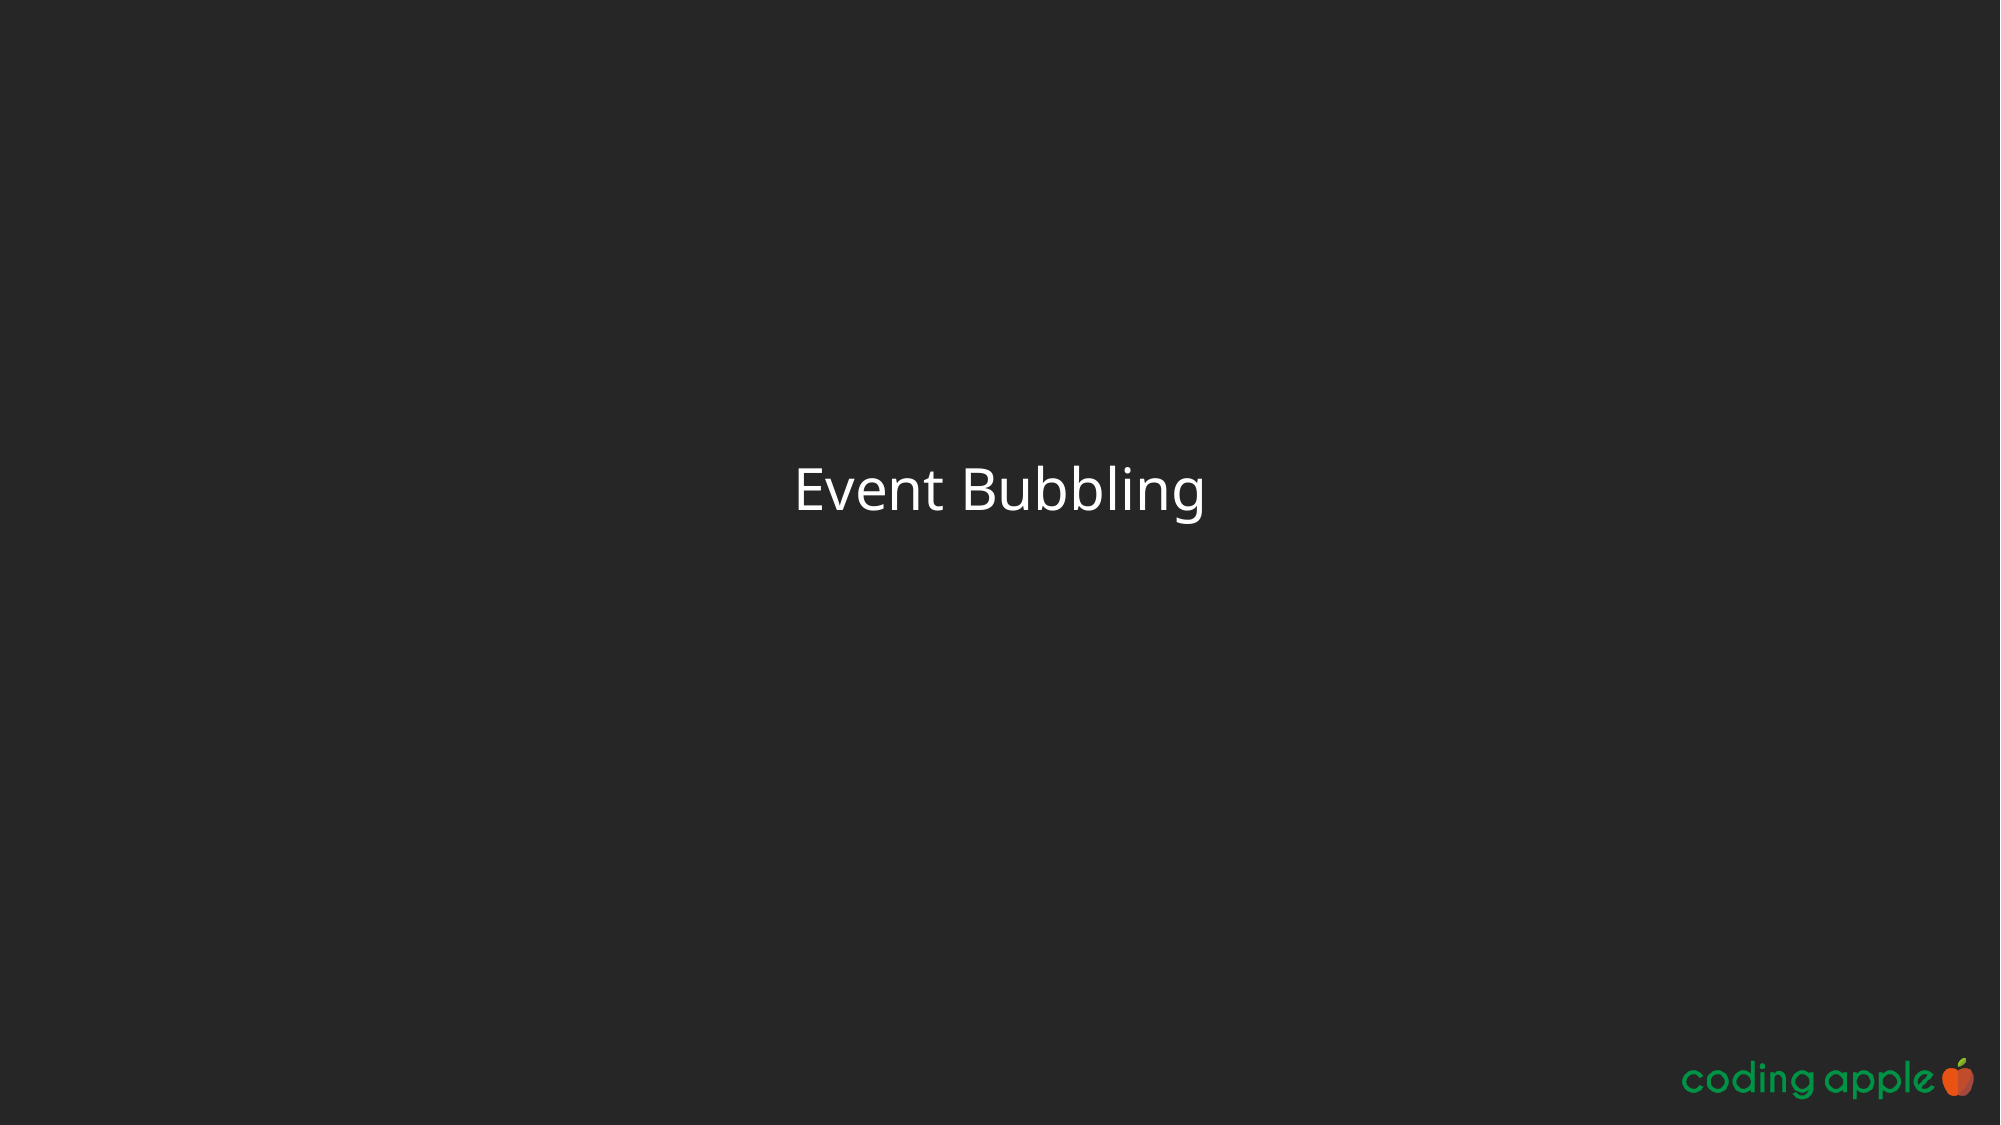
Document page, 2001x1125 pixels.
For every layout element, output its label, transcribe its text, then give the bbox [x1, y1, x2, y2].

picture [1677, 1052, 1976, 1107]
text_box Event Bubbling [201, 437, 1799, 530]
